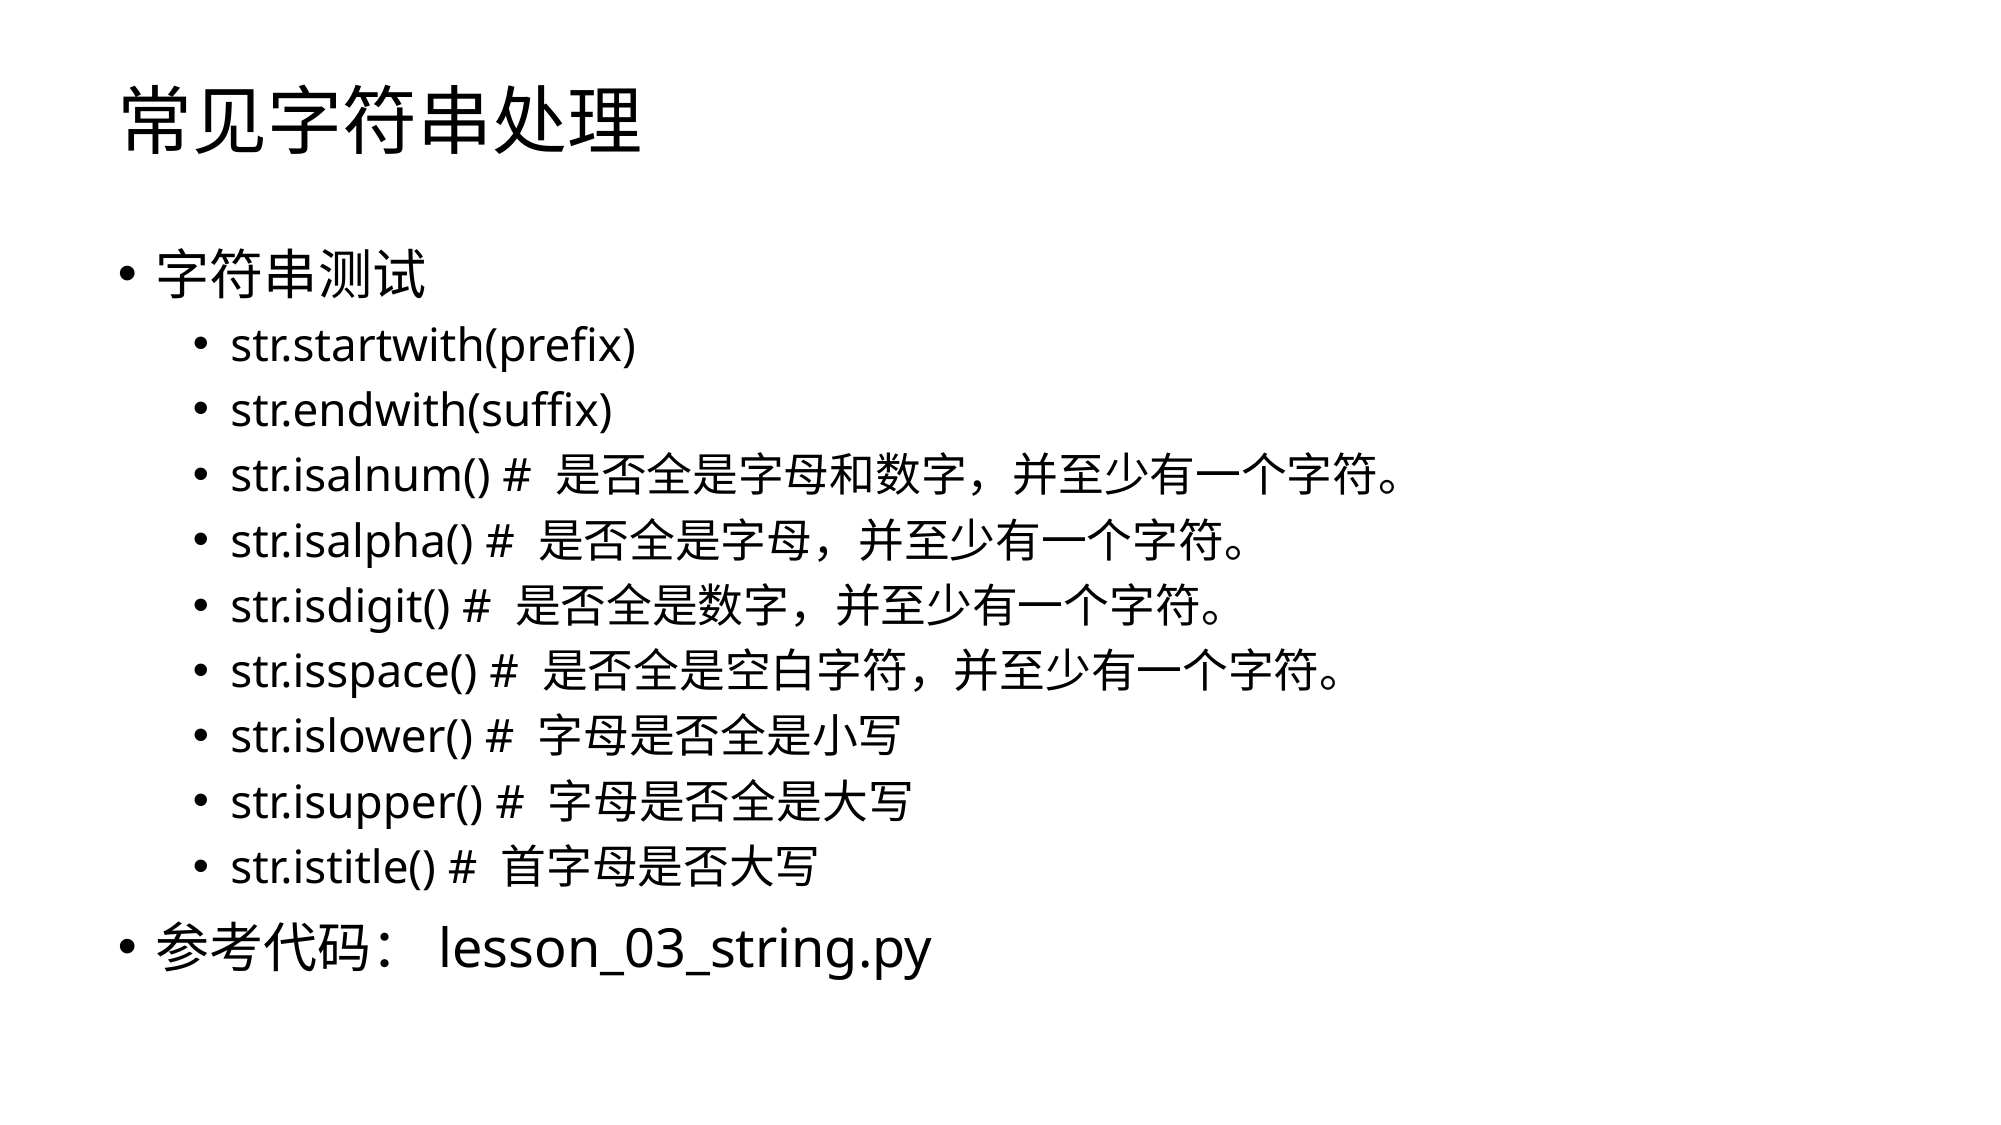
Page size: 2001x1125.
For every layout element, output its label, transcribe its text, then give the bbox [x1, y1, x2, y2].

title 常见字符串处理 [102, 40, 1897, 209]
list 字符串测试 str.startwith(prefix) str.endwith(suffix) str.isalnum() # 是否全是字母和数字，并至少有一个字符。 str.isalpha() # 是否全是字母，并至少有一个字符。 str.isdigit() # 是否全是数字，并至少有一个字符。 str.isspace() # 是否全是空白字符，并至少有一个字符。 str.islower() # 字母是否全是小写 str.isupper() # 字母是否全是大写 str.istitle() # 首字母是否大写 参考代码：lesson_03_string.py [102, 232, 1897, 1083]
